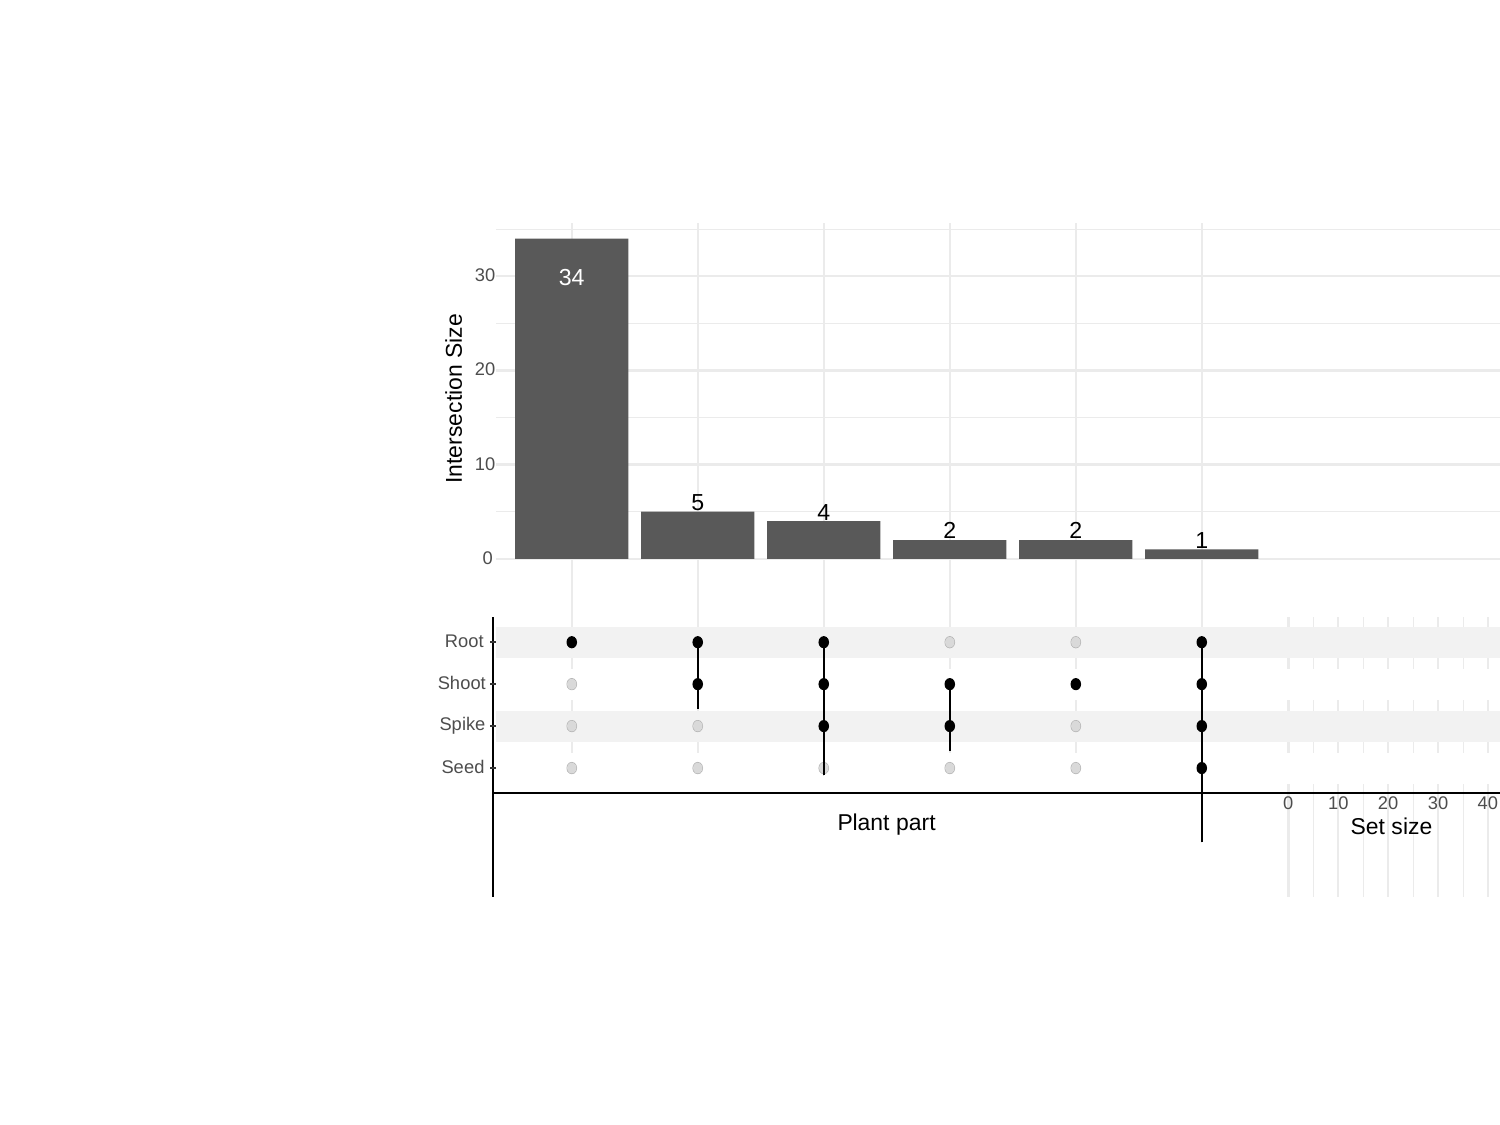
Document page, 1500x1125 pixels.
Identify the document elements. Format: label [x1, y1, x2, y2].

text_box [448, 222, 1500, 834]
